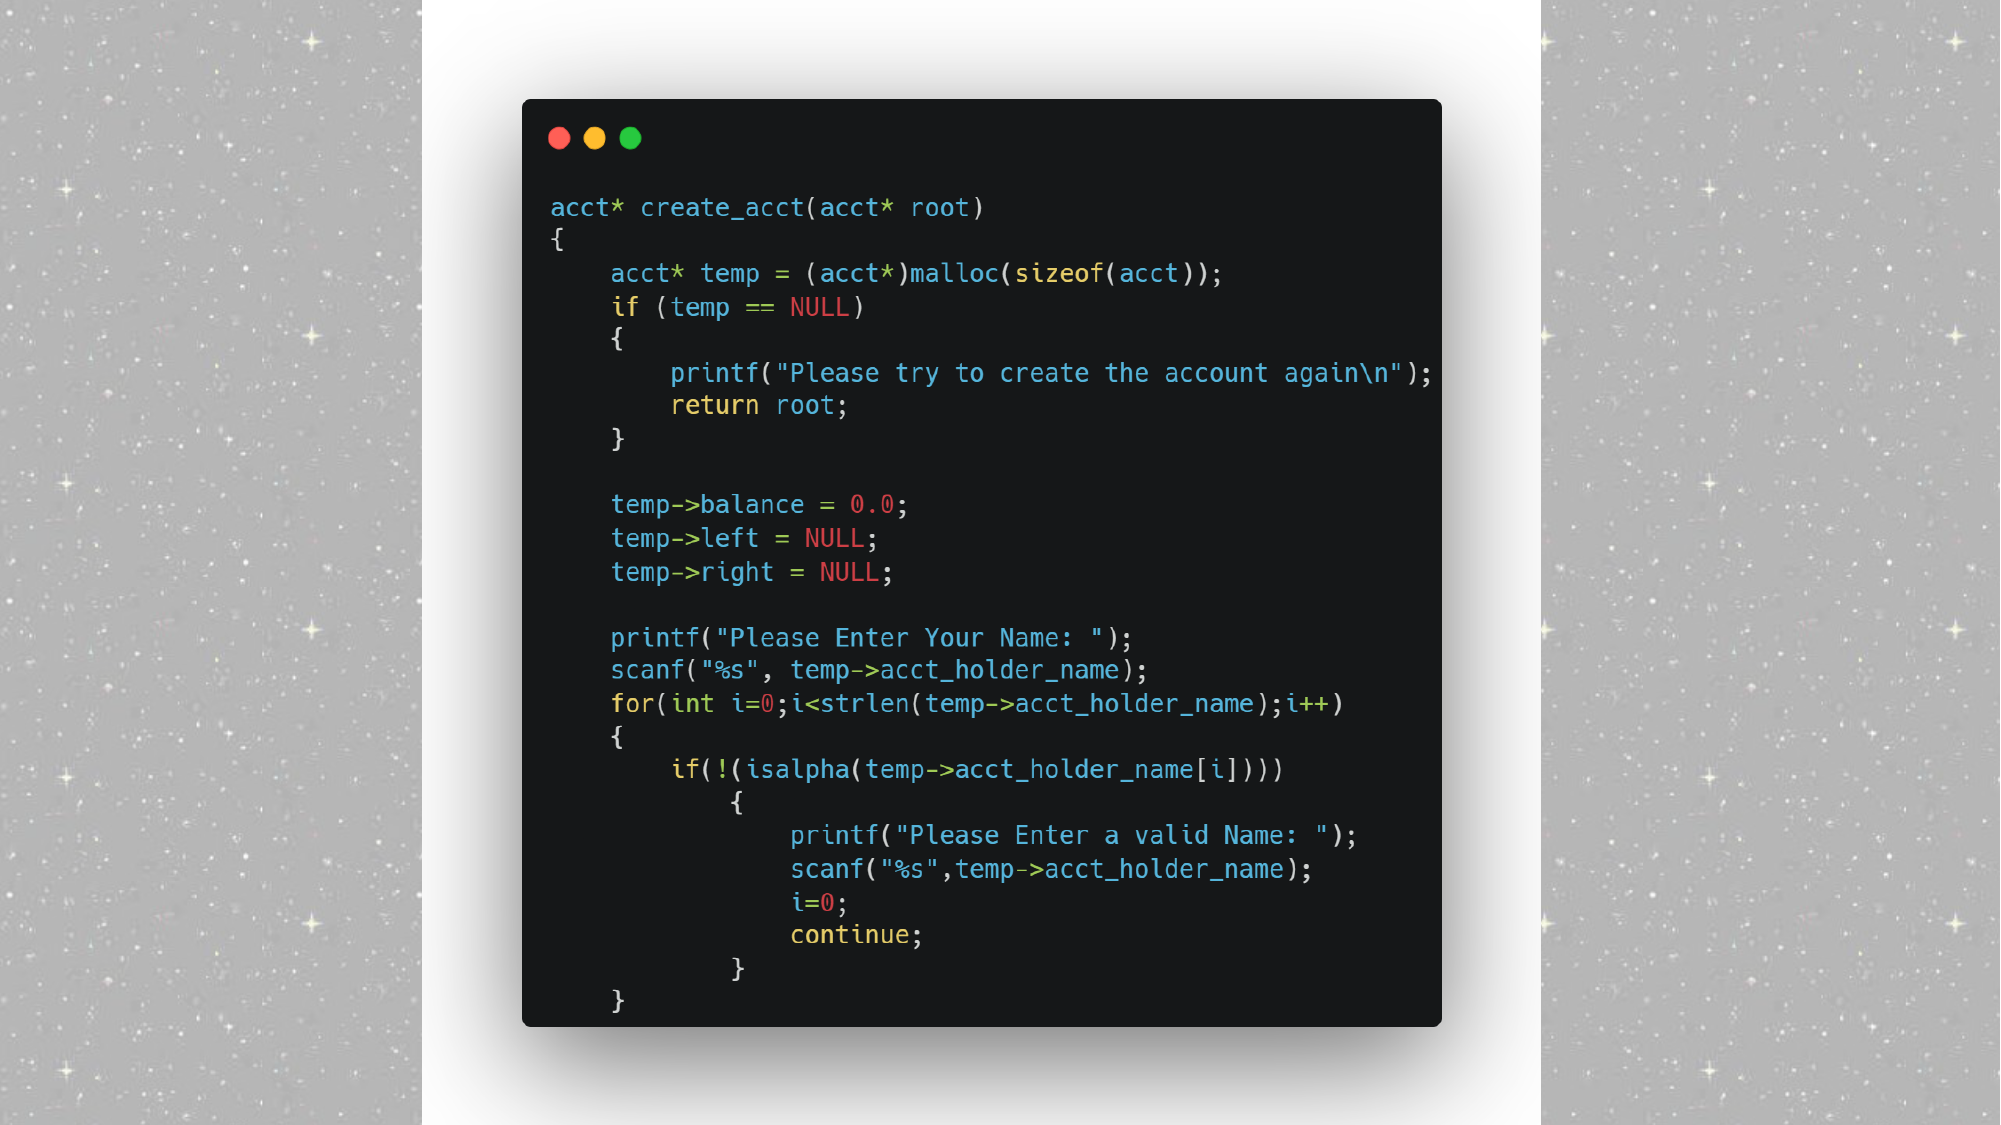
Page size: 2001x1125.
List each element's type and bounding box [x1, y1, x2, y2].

picture [422, 0, 1541, 1125]
